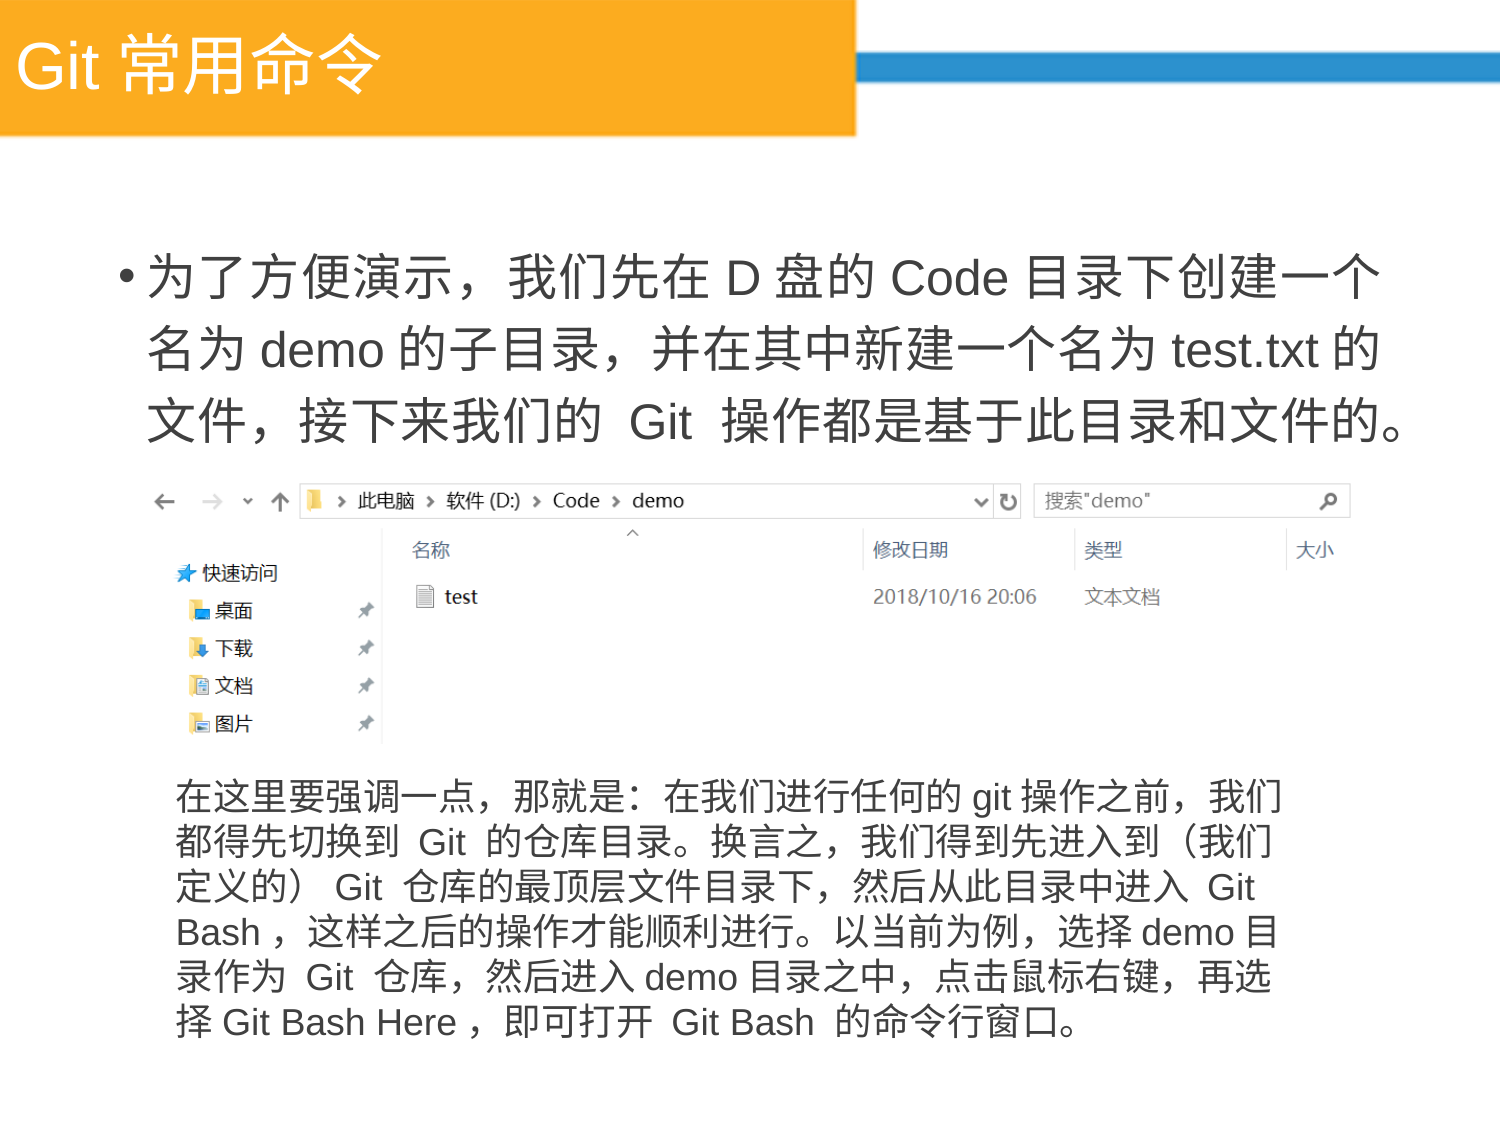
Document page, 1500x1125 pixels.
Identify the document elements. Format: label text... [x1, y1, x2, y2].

list 为了方便演示，我们先在D盘的Code目录下创建一个名为demo的子目录，并在其中新建一个名为test.txt的文件，接下来我们的 Git 操作都是基于此目录和文件的。 [102, 225, 1398, 993]
picture [0, 0, 1500, 1125]
title Git常用命令 [0, 0, 854, 136]
text_box 在这里要强调一点，那就是：在我们进行任何的git操作之前，我们都得先切换到 Git 的仓库目录。换言之，我们得到先进入到（我们定义的）Git 仓库的最顶层文件目录下，然后从此目录中进入 Git Bash，这样之后的操作才能顺利进行。以当前为例，选择demo目录作为 Git 仓库，然后进入demo目录之中，点击鼠标右键，再选择Git Bash Here，即可打开 Git Bash 的命令行窗口。 [160, 765, 1317, 1051]
